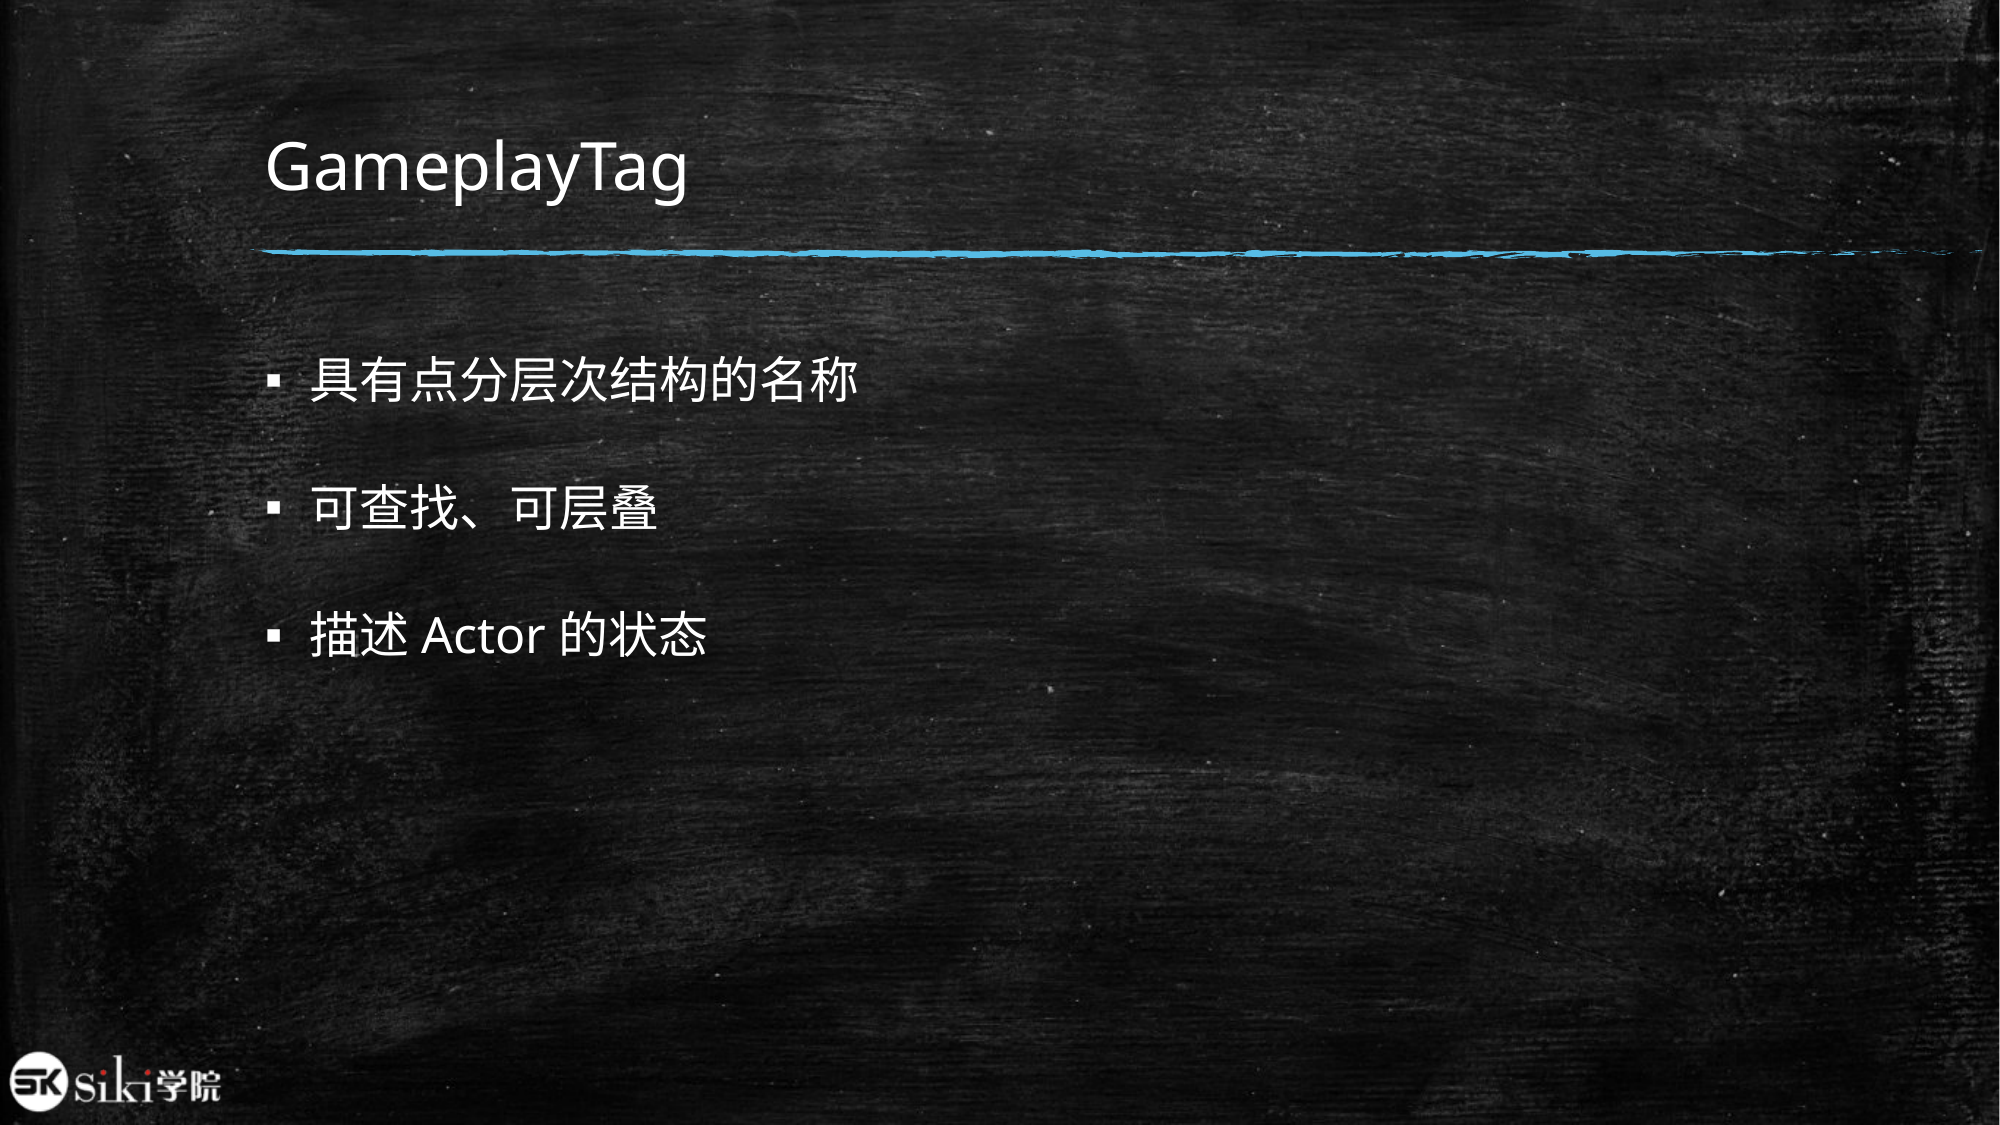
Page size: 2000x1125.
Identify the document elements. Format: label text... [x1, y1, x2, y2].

list 具有点分层次结构的名称 可查找、可层叠 描述Actor的状态 [249, 311, 1750, 1012]
title GameplayTag [249, 45, 1750, 213]
picture [7, 1046, 224, 1118]
